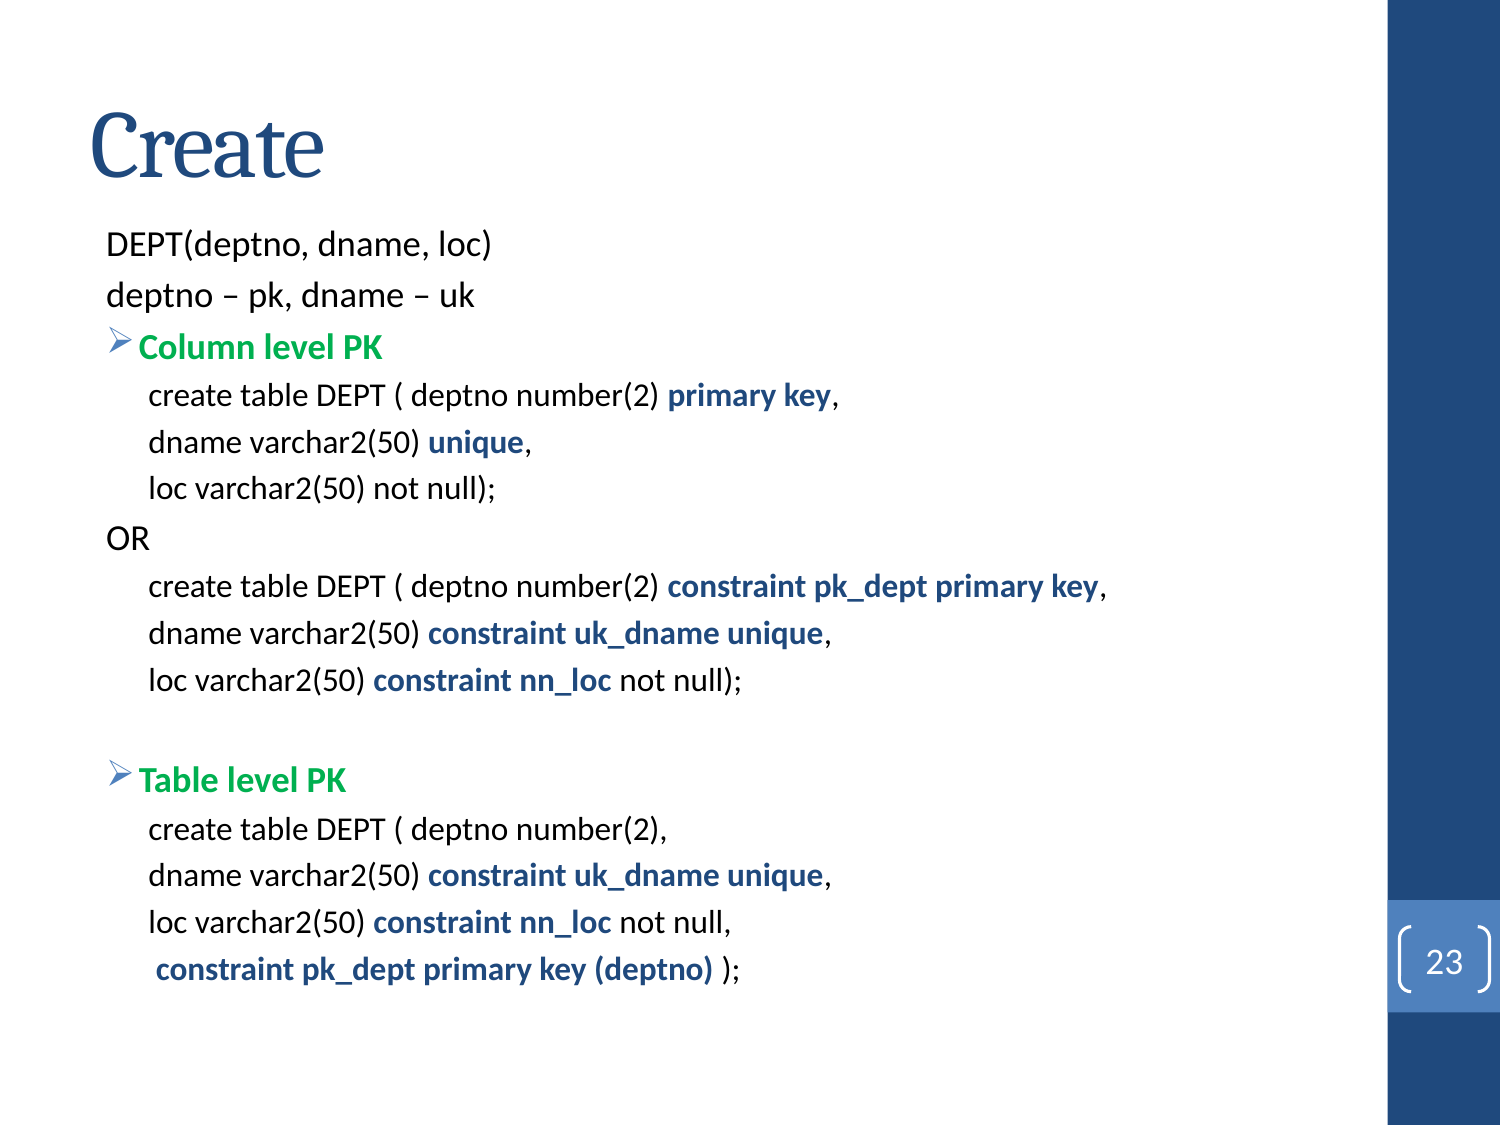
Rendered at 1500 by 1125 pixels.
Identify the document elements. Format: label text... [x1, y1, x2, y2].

slide_number 23 [1397, 925, 1492, 994]
list DEPT(deptno, dname, loc) deptno – pk, dname – uk Column level PK create table DEPT ( deptno number(2) primary key, dname varchar2(50) unique, loc varchar2(50) not null); OR create table DEPT ( deptno number(2) constraint pk_dept primary key, dname varchar2(50) constraint uk_dname unique, loc varchar2(50) constraint nn_loc not null); Table level PK create table DEPT ( deptno number(2), dname varchar2(50) constraint uk_dname unique, loc varchar2(50) constraint nn_loc not null, constraint pk_dept primary key (deptno) ); [75, 212, 1325, 1000]
title Create [75, 45, 1325, 212]
